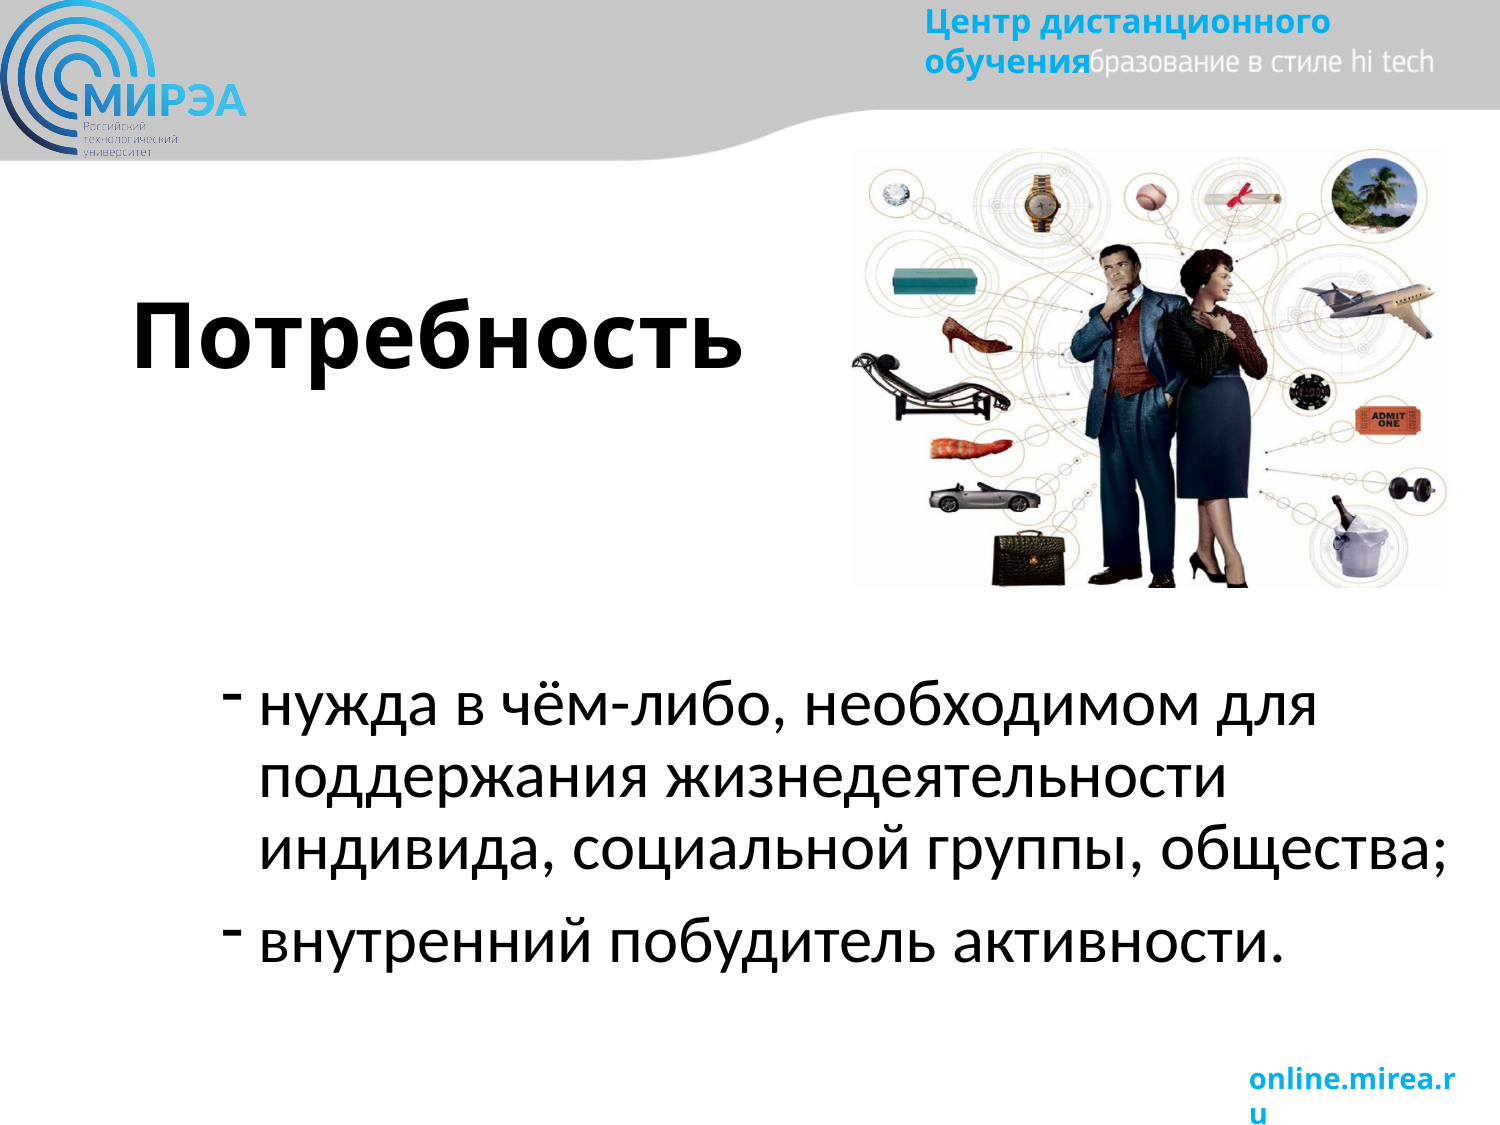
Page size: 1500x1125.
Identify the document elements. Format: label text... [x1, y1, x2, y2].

picture [0, 0, 247, 159]
title Потребность [30, 281, 844, 500]
picture [844, 148, 1500, 588]
list нужда в чём-либо, необходимом для поддержания жизнедеятельности индивида, социальной группы, общества; внутренний побудитель активности. [206, 660, 1500, 1033]
